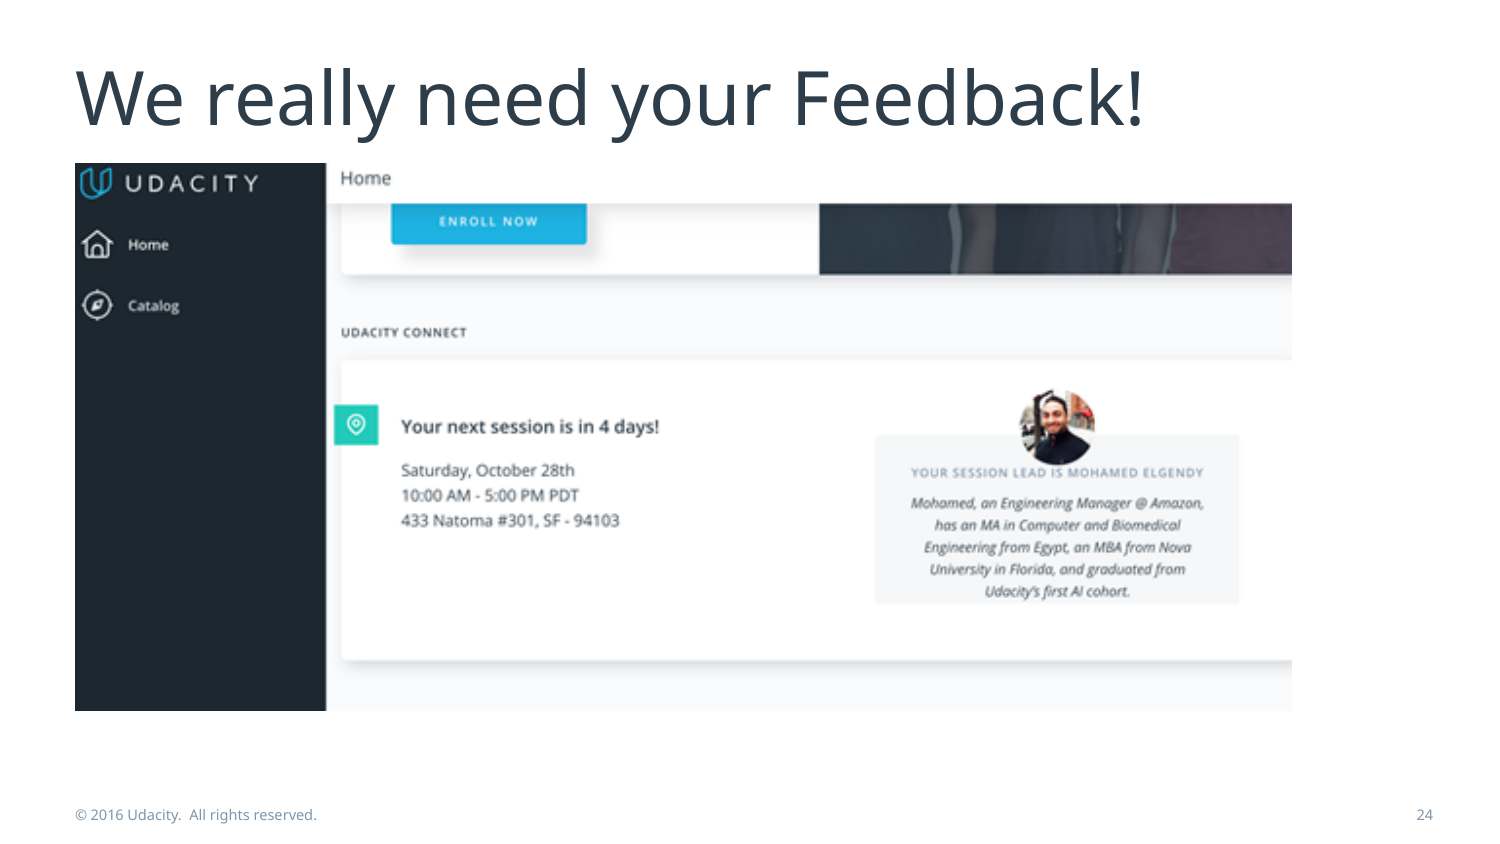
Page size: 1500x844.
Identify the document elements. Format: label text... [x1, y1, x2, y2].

slide_number ‹#› [1416, 806, 1434, 826]
picture [74, 162, 1292, 712]
list © 2016 Udacity. All rights reserved. [75, 806, 725, 826]
title We really need your Feedback! [75, 50, 1425, 148]
